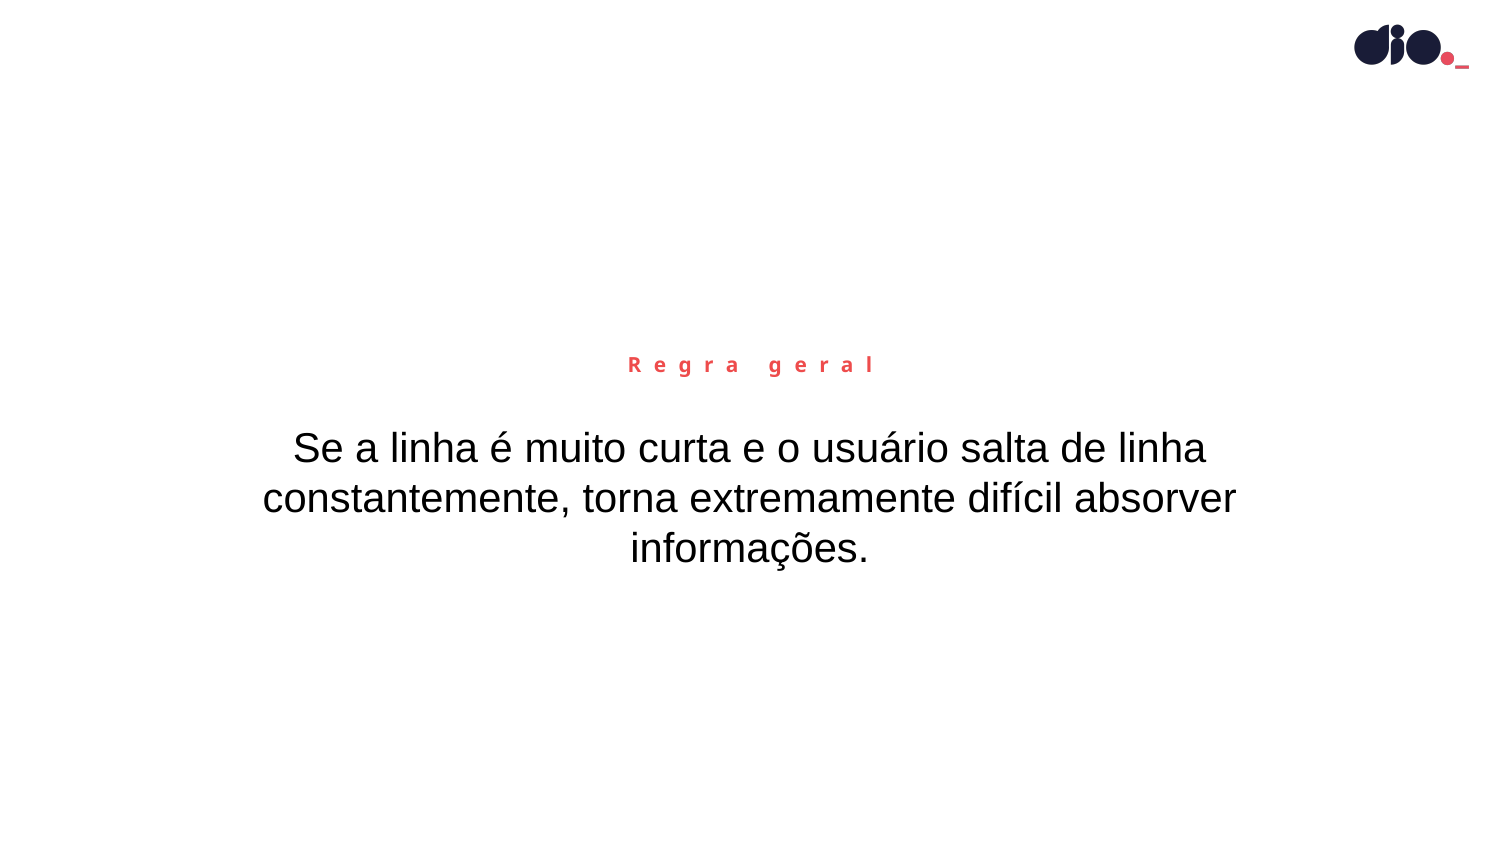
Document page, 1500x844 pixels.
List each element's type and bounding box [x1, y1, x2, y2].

text_box [141, 329, 1358, 596]
picture [1339, 15, 1479, 78]
